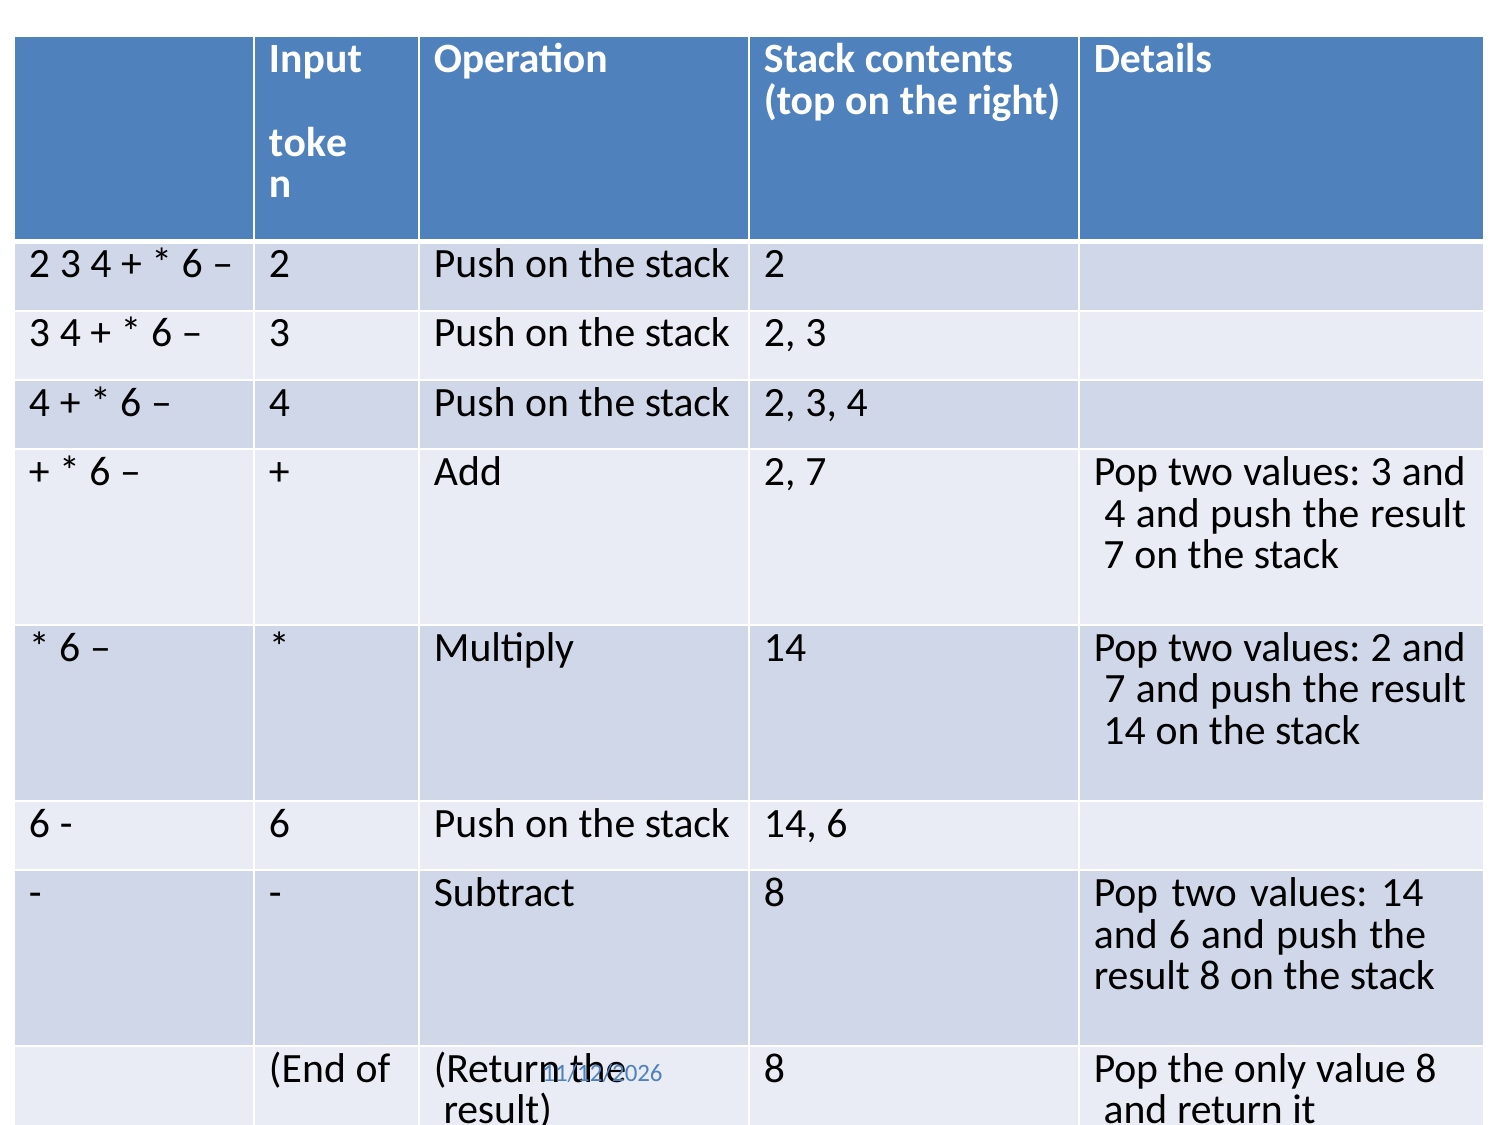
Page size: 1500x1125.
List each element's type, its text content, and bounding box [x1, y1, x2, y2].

table_cell Push on the stack [420, 802, 748, 869]
table_cell [1080, 802, 1483, 869]
table_cell Pop the only value 8 and return it [1080, 1047, 1483, 1125]
table_cell 2 [255, 244, 418, 310]
table_cell Pop two values: 2 and 7 and push the result 14 on the stack [1080, 626, 1483, 800]
table_cell (Return the result) [420, 1047, 748, 1125]
table_cell Add [420, 450, 748, 624]
table_cell 3 4 + * 6 – [15, 312, 253, 379]
table_cell 2 3 4 + * 6 – [15, 244, 253, 310]
table_cell 2, 3, 4 [750, 381, 1078, 448]
table_cell Subtract [420, 871, 748, 1045]
table_cell + * 6 – [15, 450, 253, 624]
table_header Input token [255, 37, 418, 239]
table_cell Push on the stack [420, 244, 748, 310]
table_cell 2, 3 [750, 312, 1078, 379]
table_cell 2 [750, 244, 1078, 310]
table_cell * [255, 626, 418, 800]
table_cell 14, 6 [750, 802, 1078, 869]
table_cell Multiply [420, 626, 748, 800]
table_cell 8 [750, 871, 1078, 1045]
table_cell [1080, 381, 1483, 448]
table_header Details [1080, 37, 1483, 239]
table_header [15, 37, 253, 239]
table_cell Pop two values: 3 and 4 and push the result 7 on the stack [1080, 450, 1483, 624]
table_cell (End of tokens) [255, 1047, 418, 1125]
table_cell 4 + * 6 – [15, 381, 253, 448]
table_cell * 6 – [15, 626, 253, 800]
table_cell 4 [255, 381, 418, 448]
table_header Operation [420, 37, 748, 239]
table_cell 3 [255, 312, 418, 379]
table_cell - [15, 871, 253, 1045]
table_cell [1080, 244, 1483, 310]
table_header Stack contents (top on the right) [750, 37, 1078, 239]
table_cell 14 [750, 626, 1078, 800]
table_cell 6 - [15, 802, 253, 869]
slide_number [540, 1060, 960, 1090]
table_cell Push on the stack [420, 381, 748, 448]
table_cell 8 [750, 1047, 1078, 1125]
table_cell [1080, 312, 1483, 379]
table_cell Push on the stack [420, 312, 748, 379]
table_cell - [255, 871, 418, 1045]
table_cell [15, 1047, 253, 1125]
table_cell Pop two values: 14 and 6 and push the result 8 on the stack [1080, 871, 1483, 1045]
table_cell + [255, 450, 418, 624]
table_cell 2, 7 [750, 450, 1078, 624]
table_cell 6 [255, 802, 418, 869]
